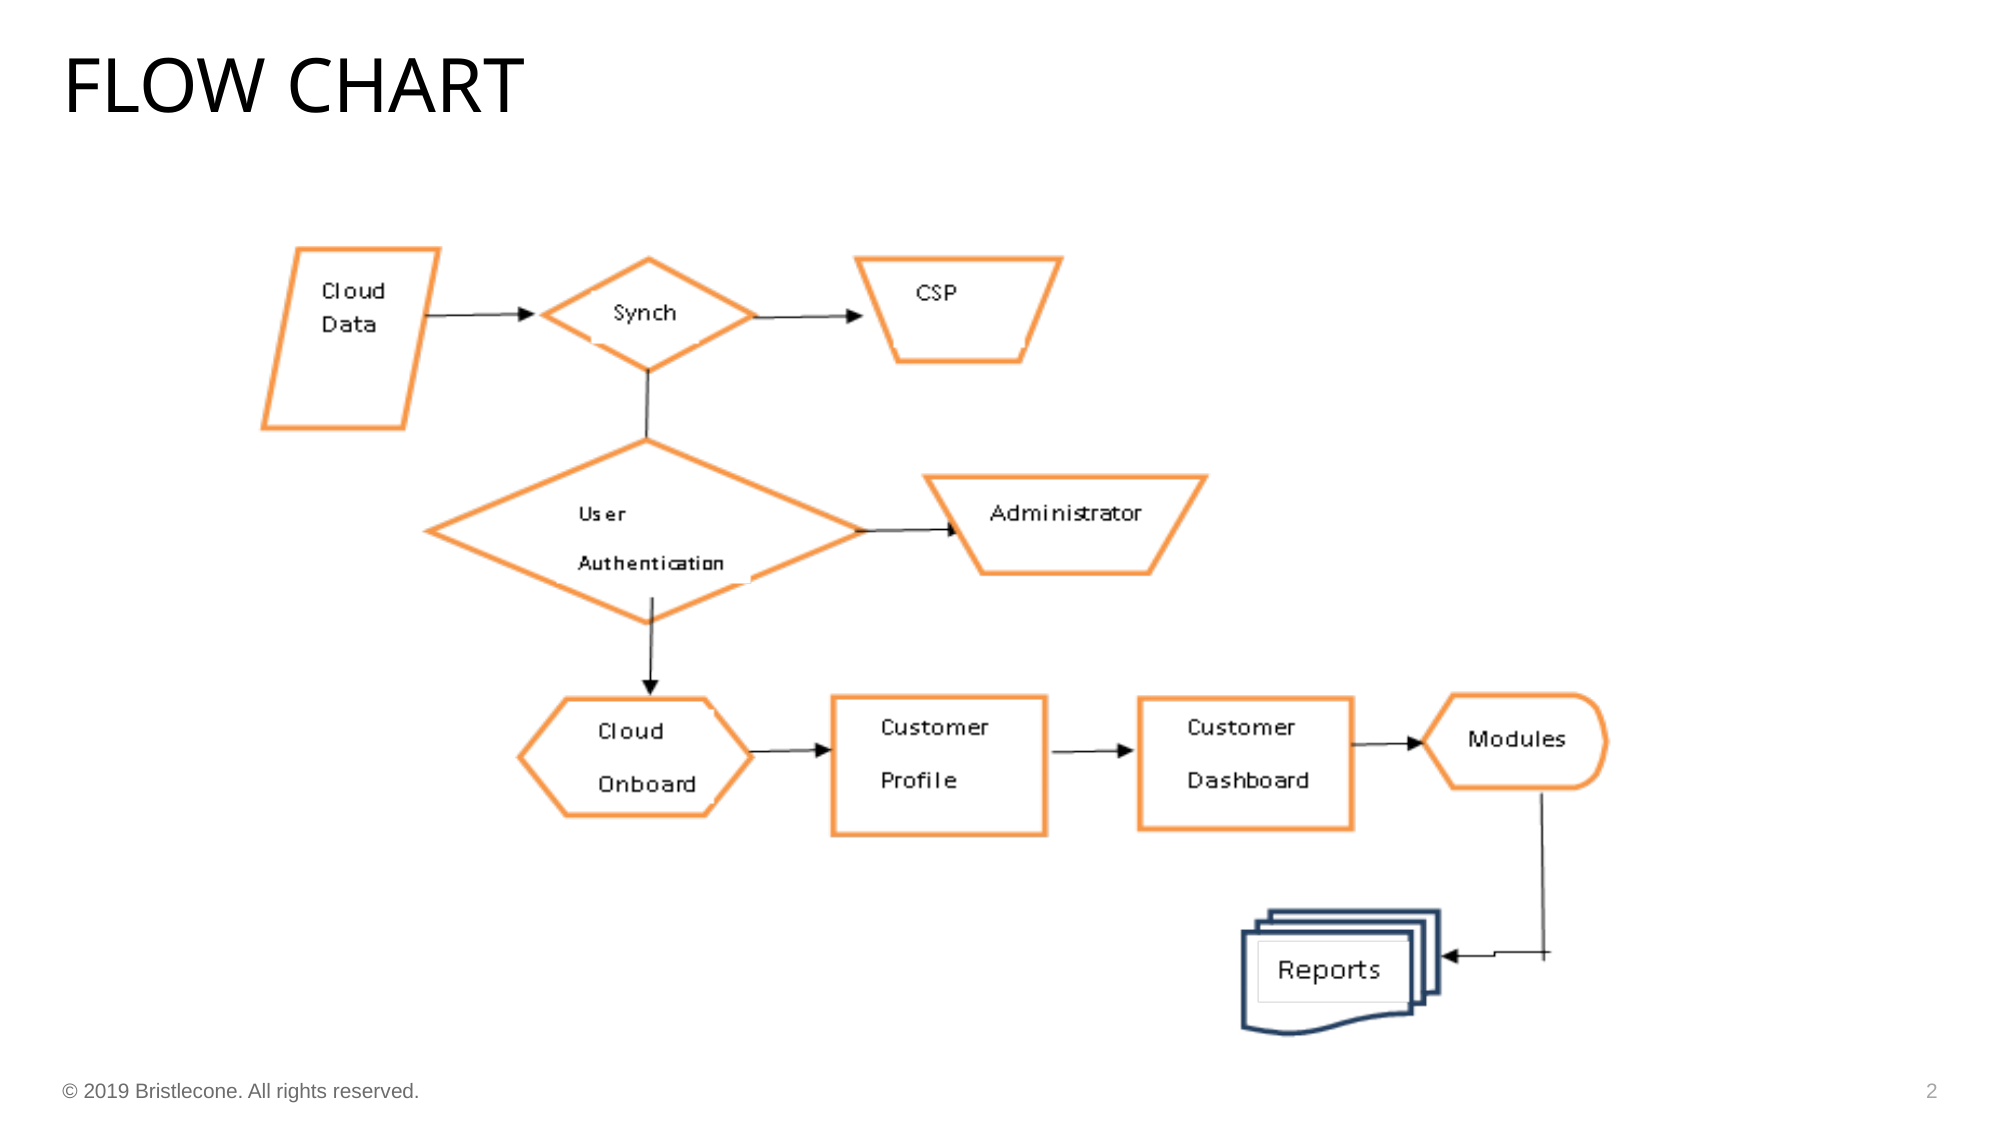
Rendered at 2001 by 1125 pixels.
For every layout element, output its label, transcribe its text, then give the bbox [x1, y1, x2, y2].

title Flow Chart [62, 54, 1938, 135]
footer © 2019 Bristlecone. All rights reserved. [62, 1069, 1000, 1104]
picture [257, 246, 1615, 1040]
slide_number 2 [1887, 1069, 1938, 1104]
